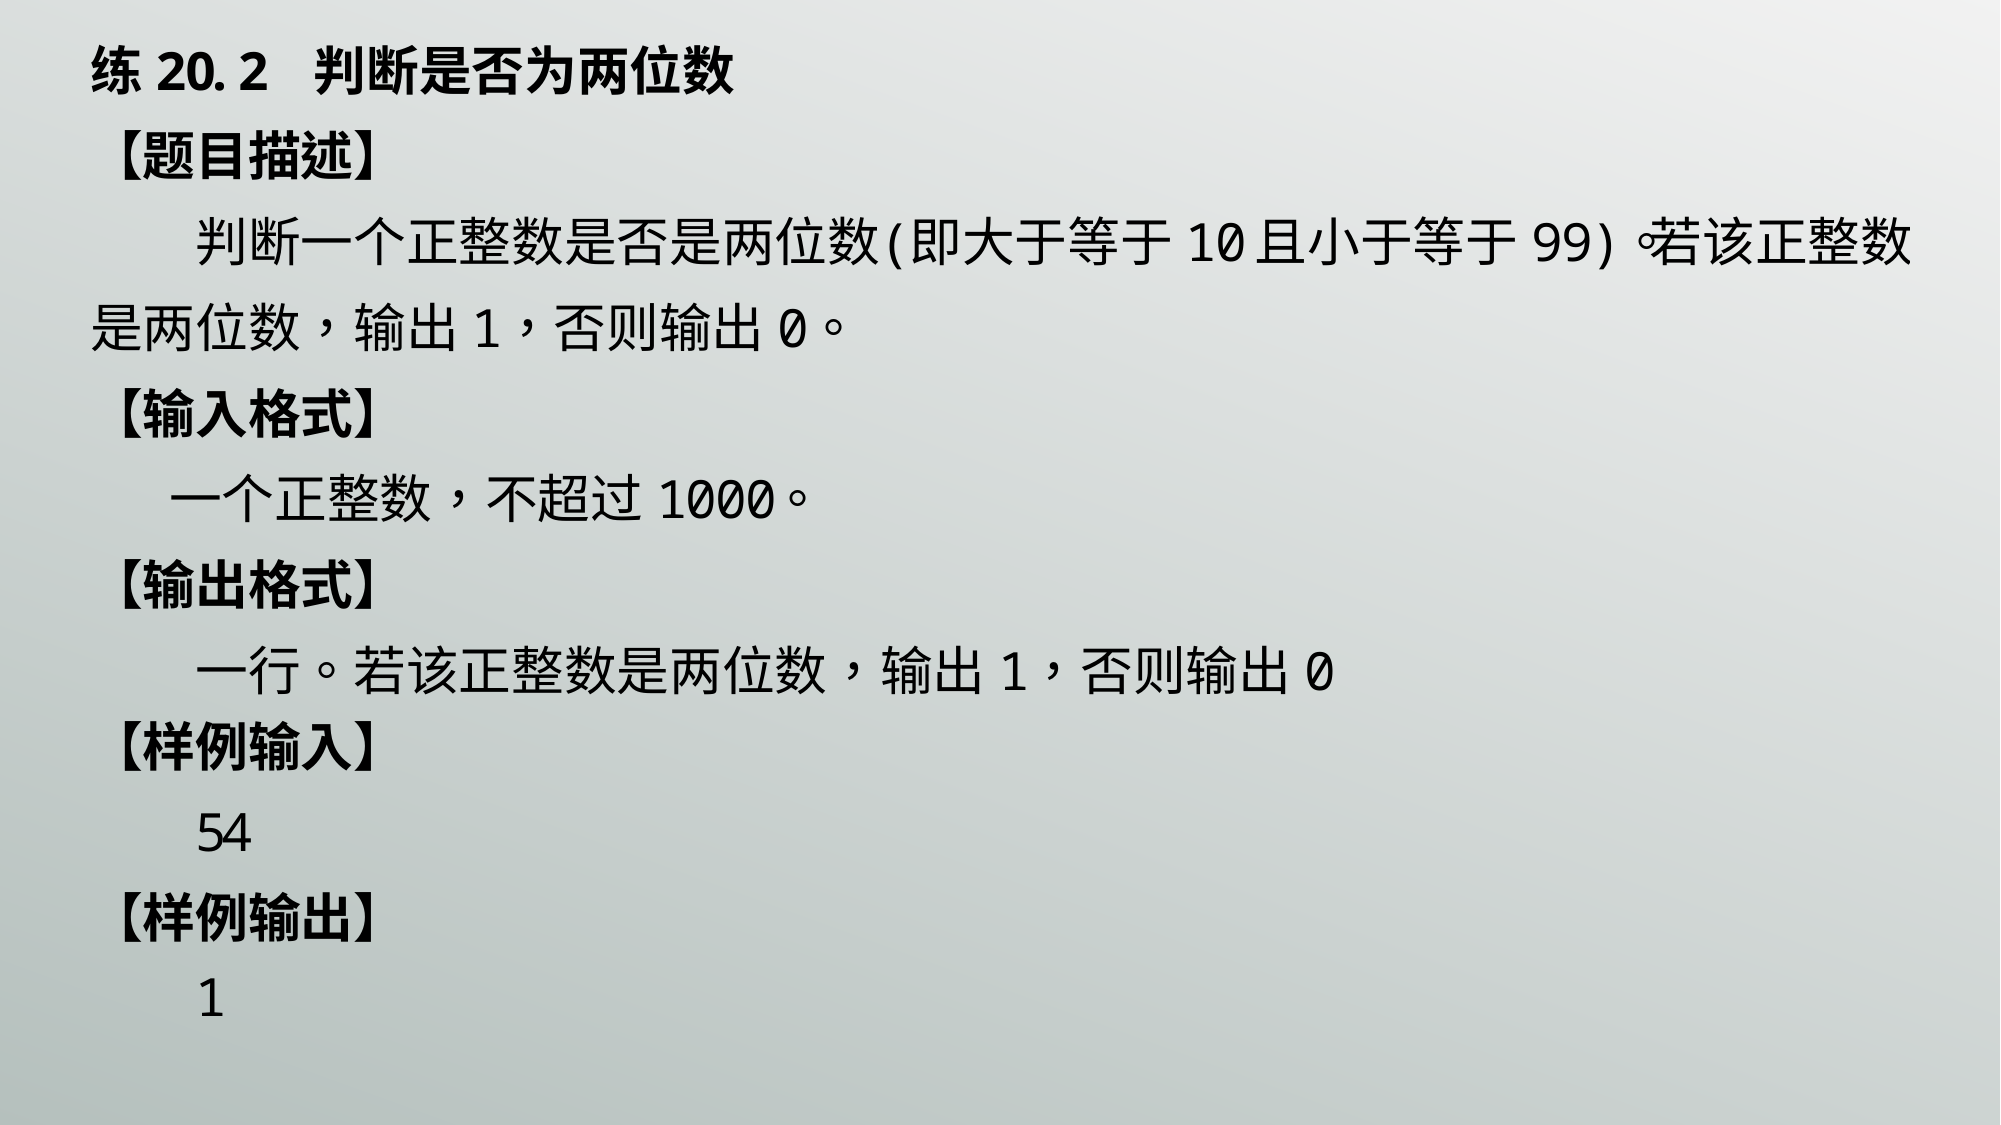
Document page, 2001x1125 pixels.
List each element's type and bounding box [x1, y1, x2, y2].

picture [90, 27, 1910, 1046]
